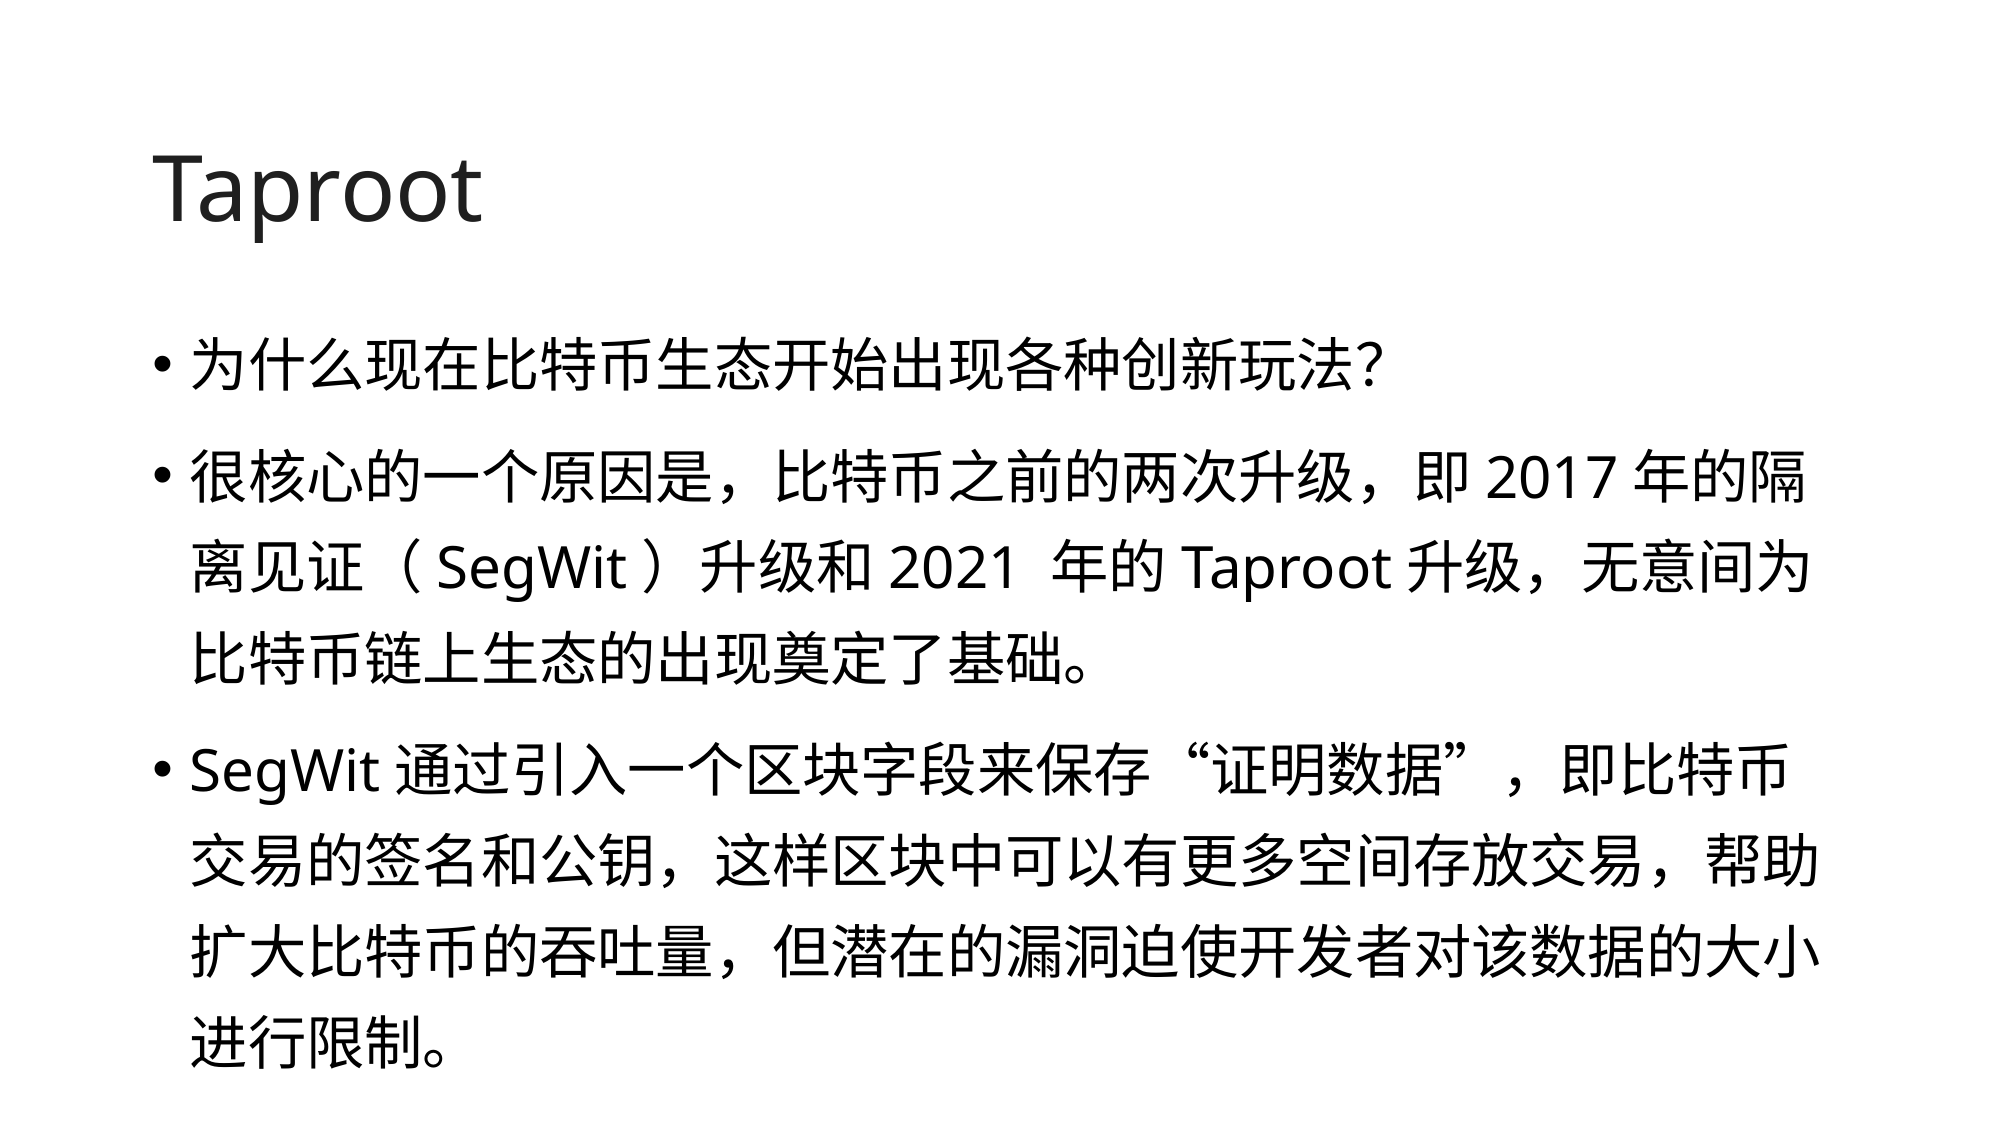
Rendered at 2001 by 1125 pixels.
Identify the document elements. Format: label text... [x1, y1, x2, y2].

title Taproot [137, 59, 1863, 278]
list 为什么现在比特币生态开始出现各种创新玩法？ 很核心的一个原因是，比特币之前的两次升级，即2017年的隔离见证（SegWit）升级和2021 年的Taproot升级，无意间为比特币链上生态的出现奠定了基础。 SegWit通过引入一个区块字段来保存“证明数据”，即比特币交易的签名和公钥，这样区块中可以有更多空间存放交易，帮助扩大比特币的吞吐量，但潜在的漏洞迫使开发者对该数据的大小进行限制。 当 Taproot 出现时，它解决了这些安全问题，允许删除旧的 SegWit 限制，这为大块的NFT数据在链上存储铺平道路。 [137, 299, 1863, 1014]
